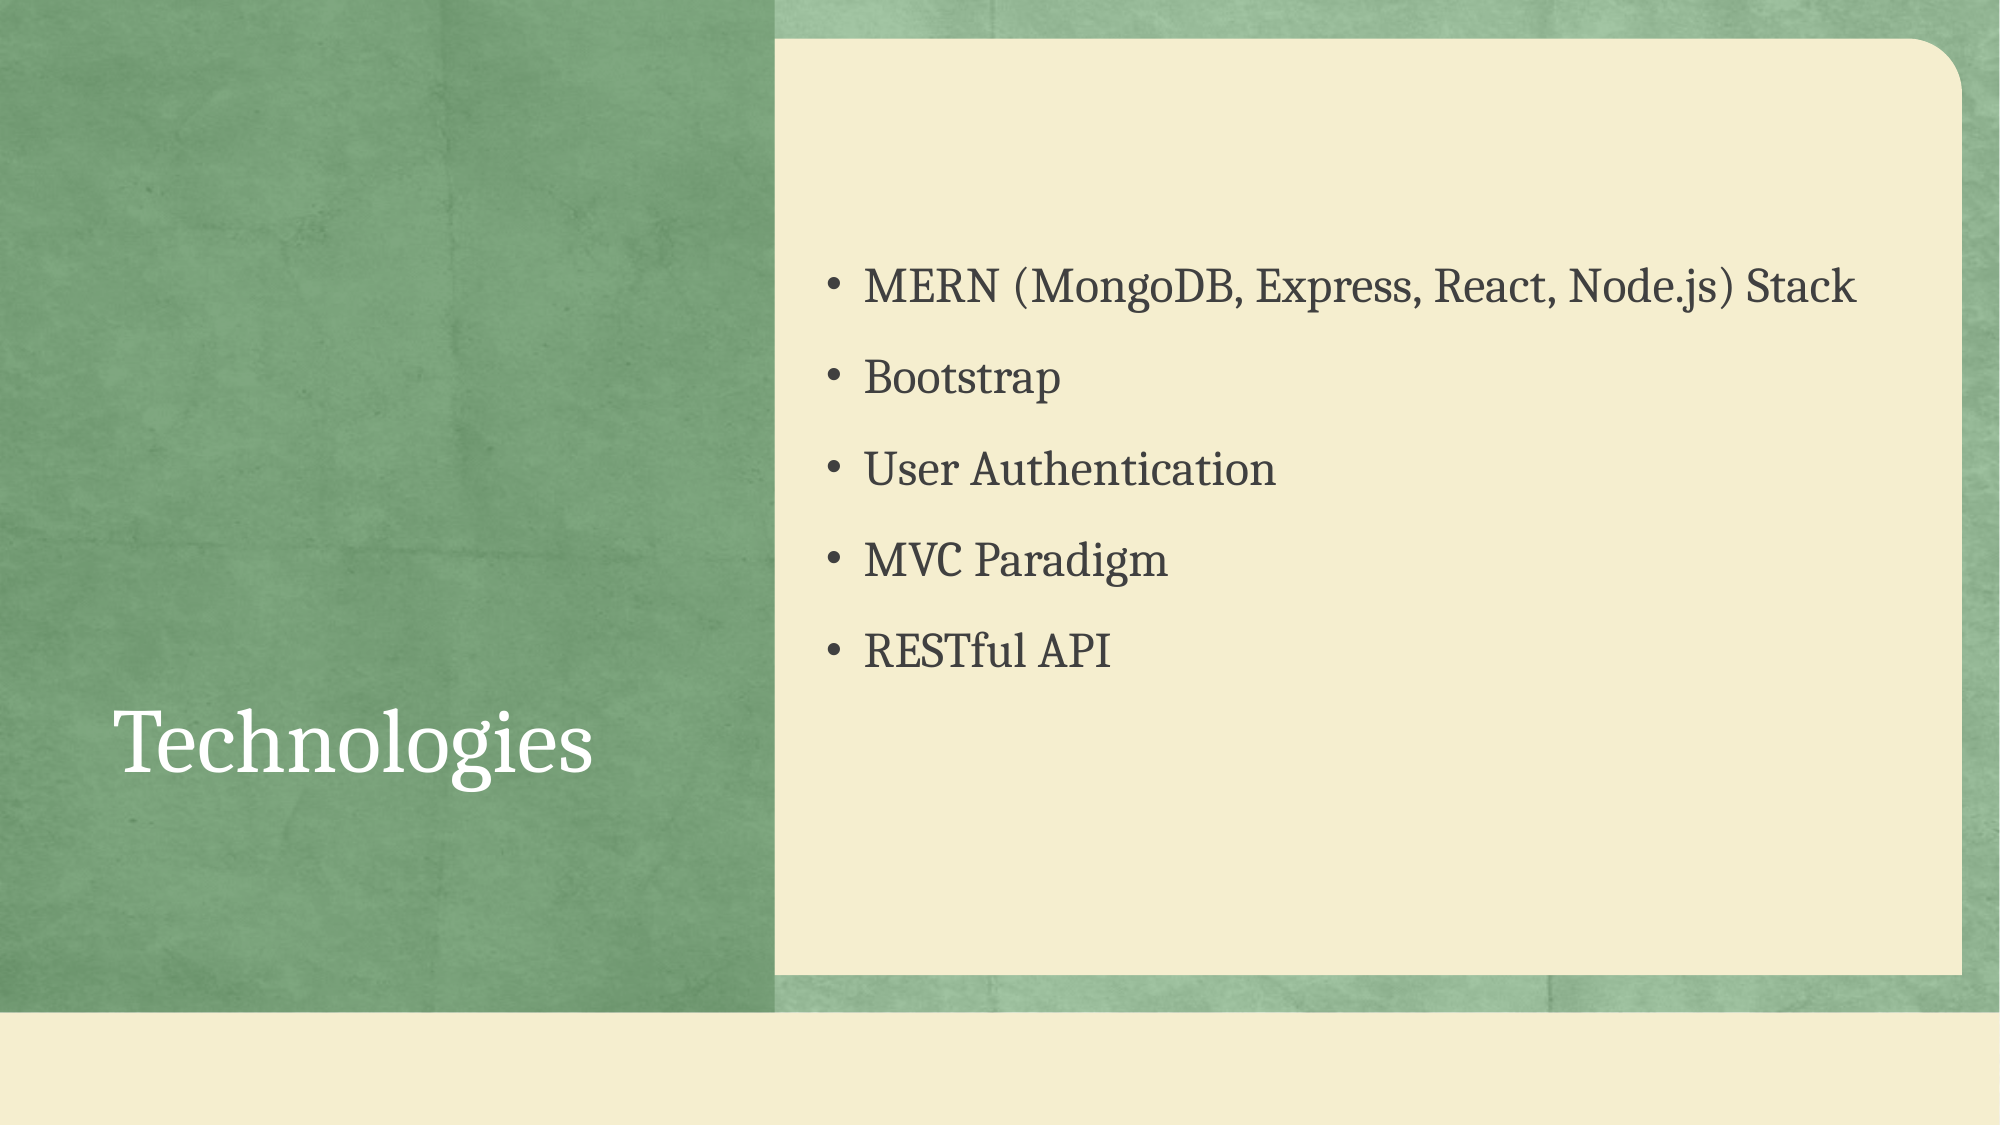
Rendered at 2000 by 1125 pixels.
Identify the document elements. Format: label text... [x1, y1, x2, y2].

title Technologies [97, 38, 717, 800]
list MERN (MongoDB, Express, React, Node.js) Stack Bootstrap User Authentication MVC Paradigm RESTful API [811, 251, 1925, 788]
